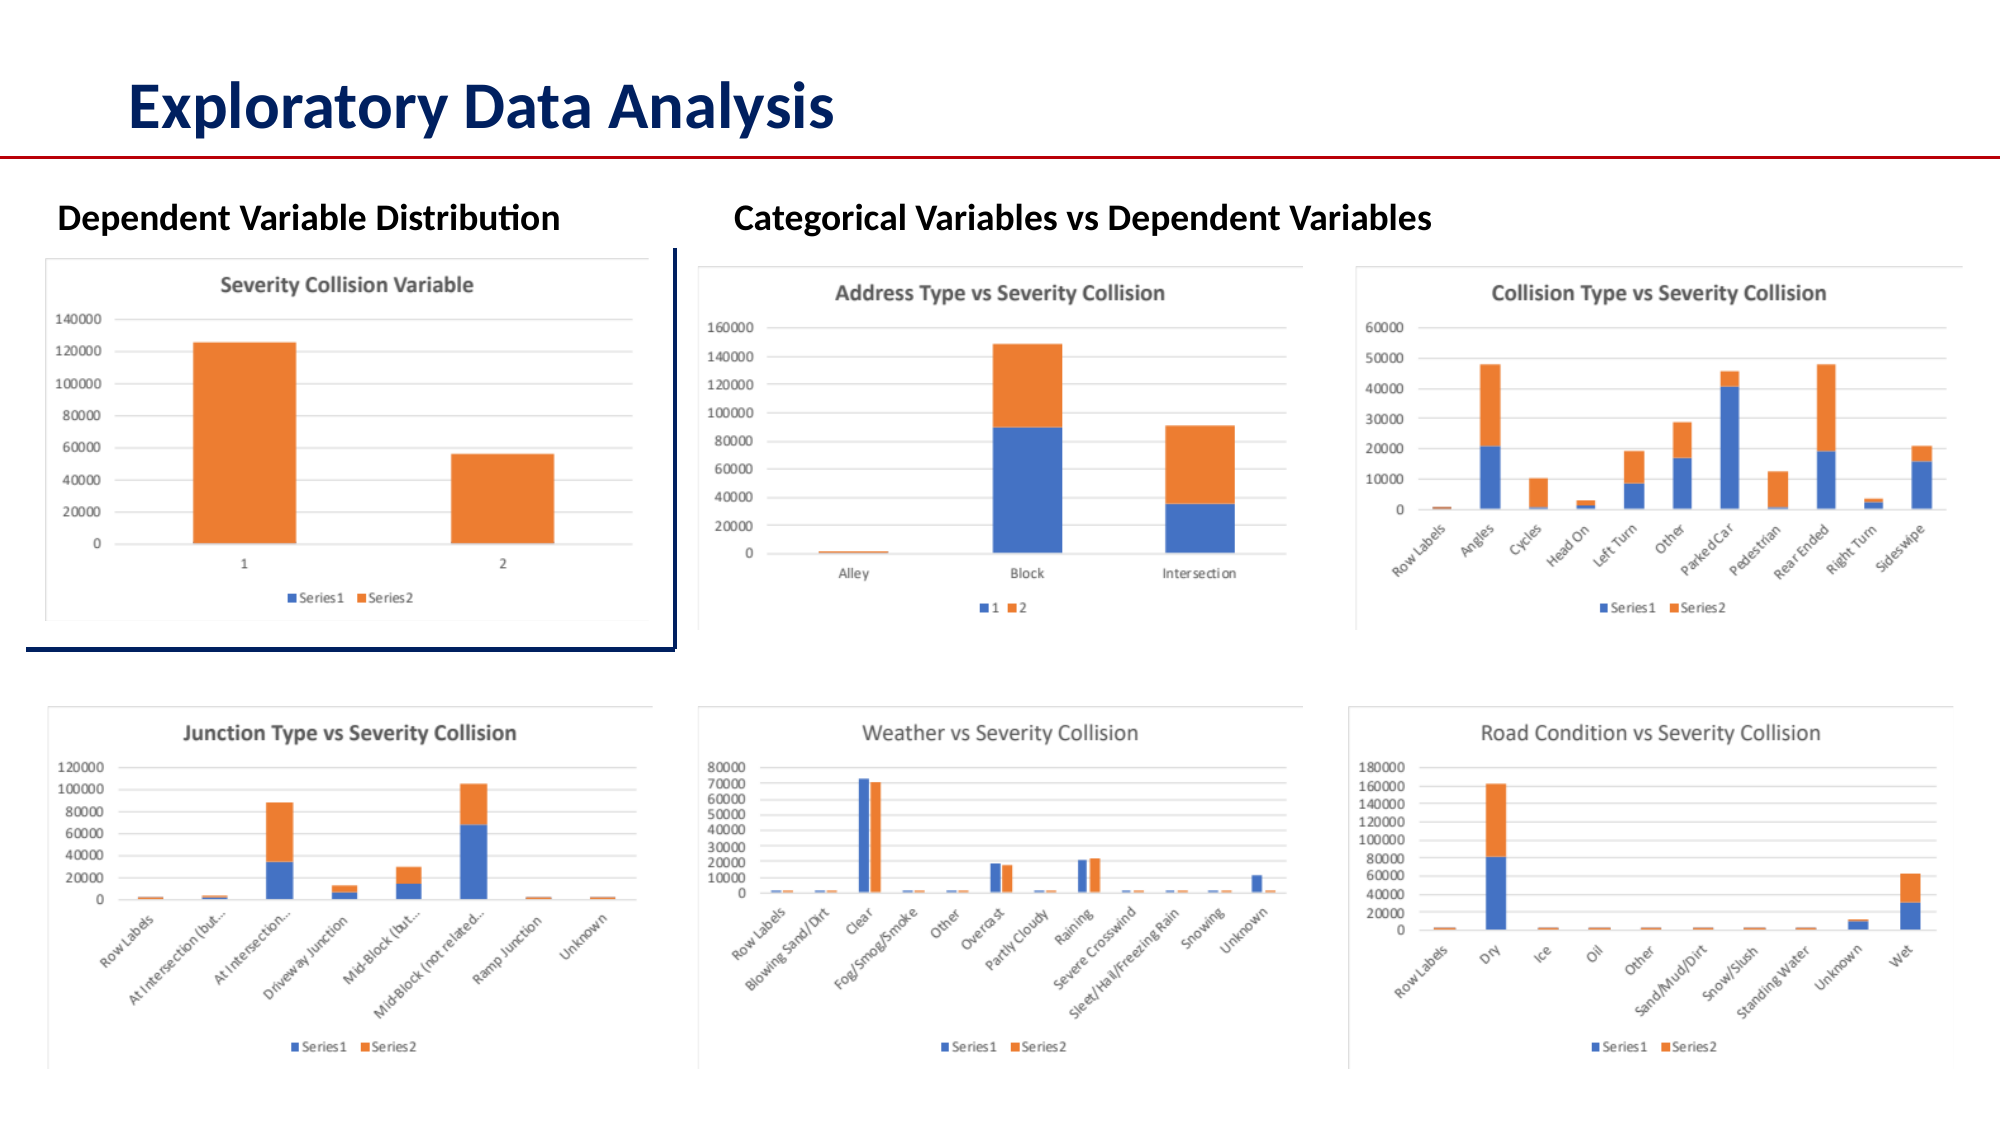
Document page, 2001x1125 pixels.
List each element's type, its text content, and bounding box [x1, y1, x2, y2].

picture [697, 706, 1304, 1069]
text_box Exploratory Data Analysis [114, 54, 1574, 150]
picture [1355, 266, 1963, 630]
picture [47, 706, 653, 1069]
text_box Dependent Variable Distribution [42, 185, 651, 246]
picture [45, 258, 649, 621]
picture [1348, 706, 1954, 1069]
picture [697, 266, 1304, 630]
text_box Categorical Variables vs Dependent Variables [719, 185, 1610, 246]
